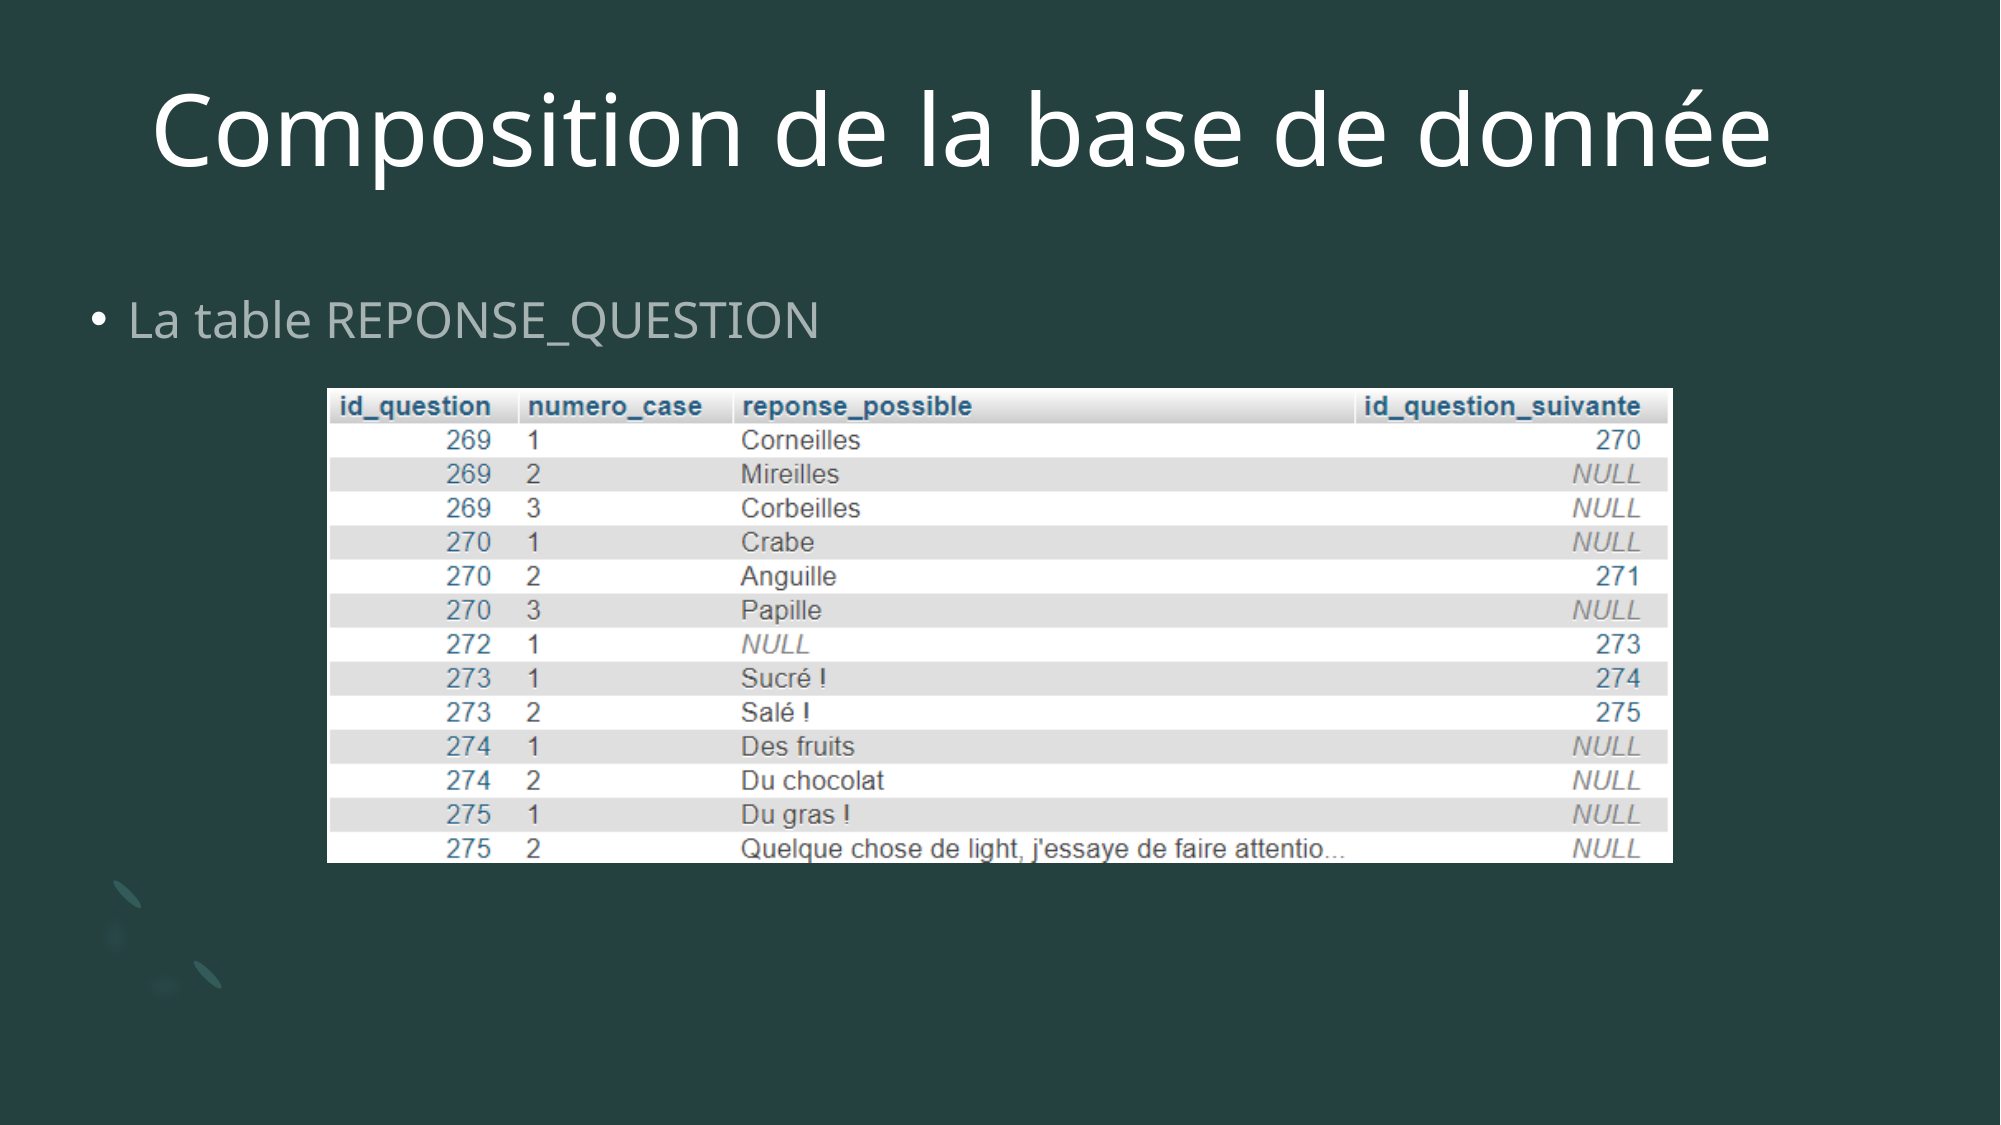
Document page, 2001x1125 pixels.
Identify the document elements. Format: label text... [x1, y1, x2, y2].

title Composition de la base de donnée [52, 80, 1873, 299]
list La table REPONSE_QUESTION [90, 282, 1910, 936]
picture [327, 388, 1673, 863]
